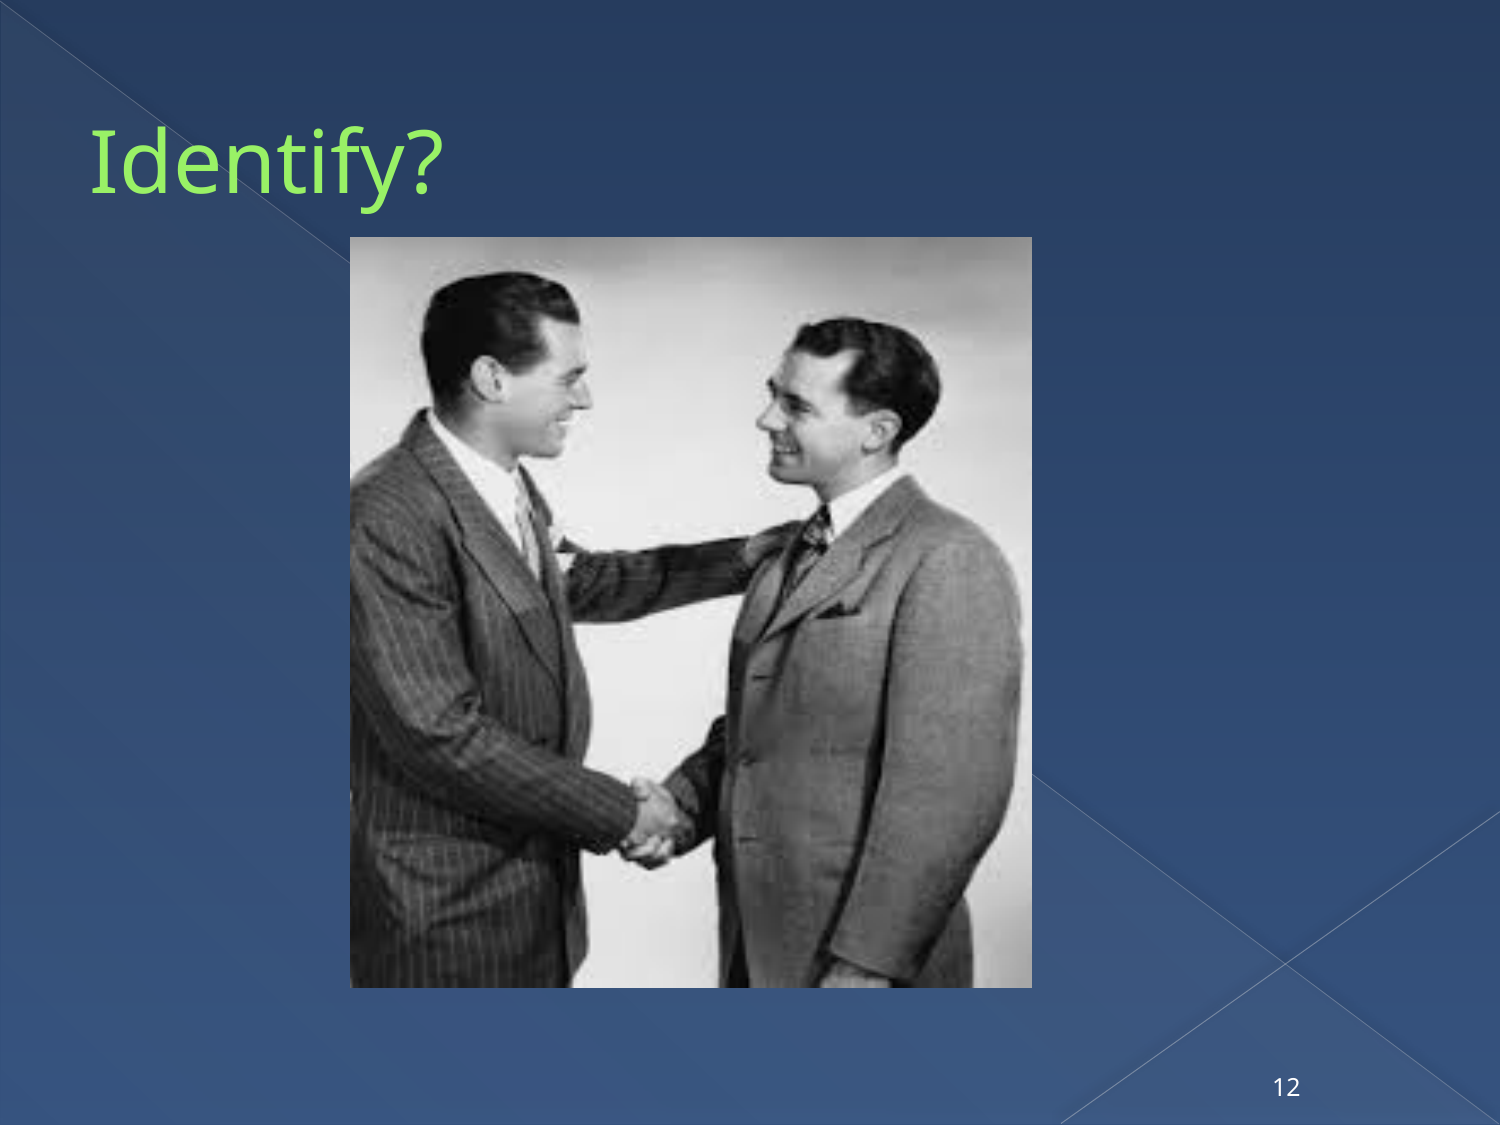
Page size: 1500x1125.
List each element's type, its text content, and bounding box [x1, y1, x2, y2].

slide_number 12 [1245, 1063, 1328, 1113]
title Identify? [75, 43, 1425, 274]
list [349, 237, 1033, 988]
